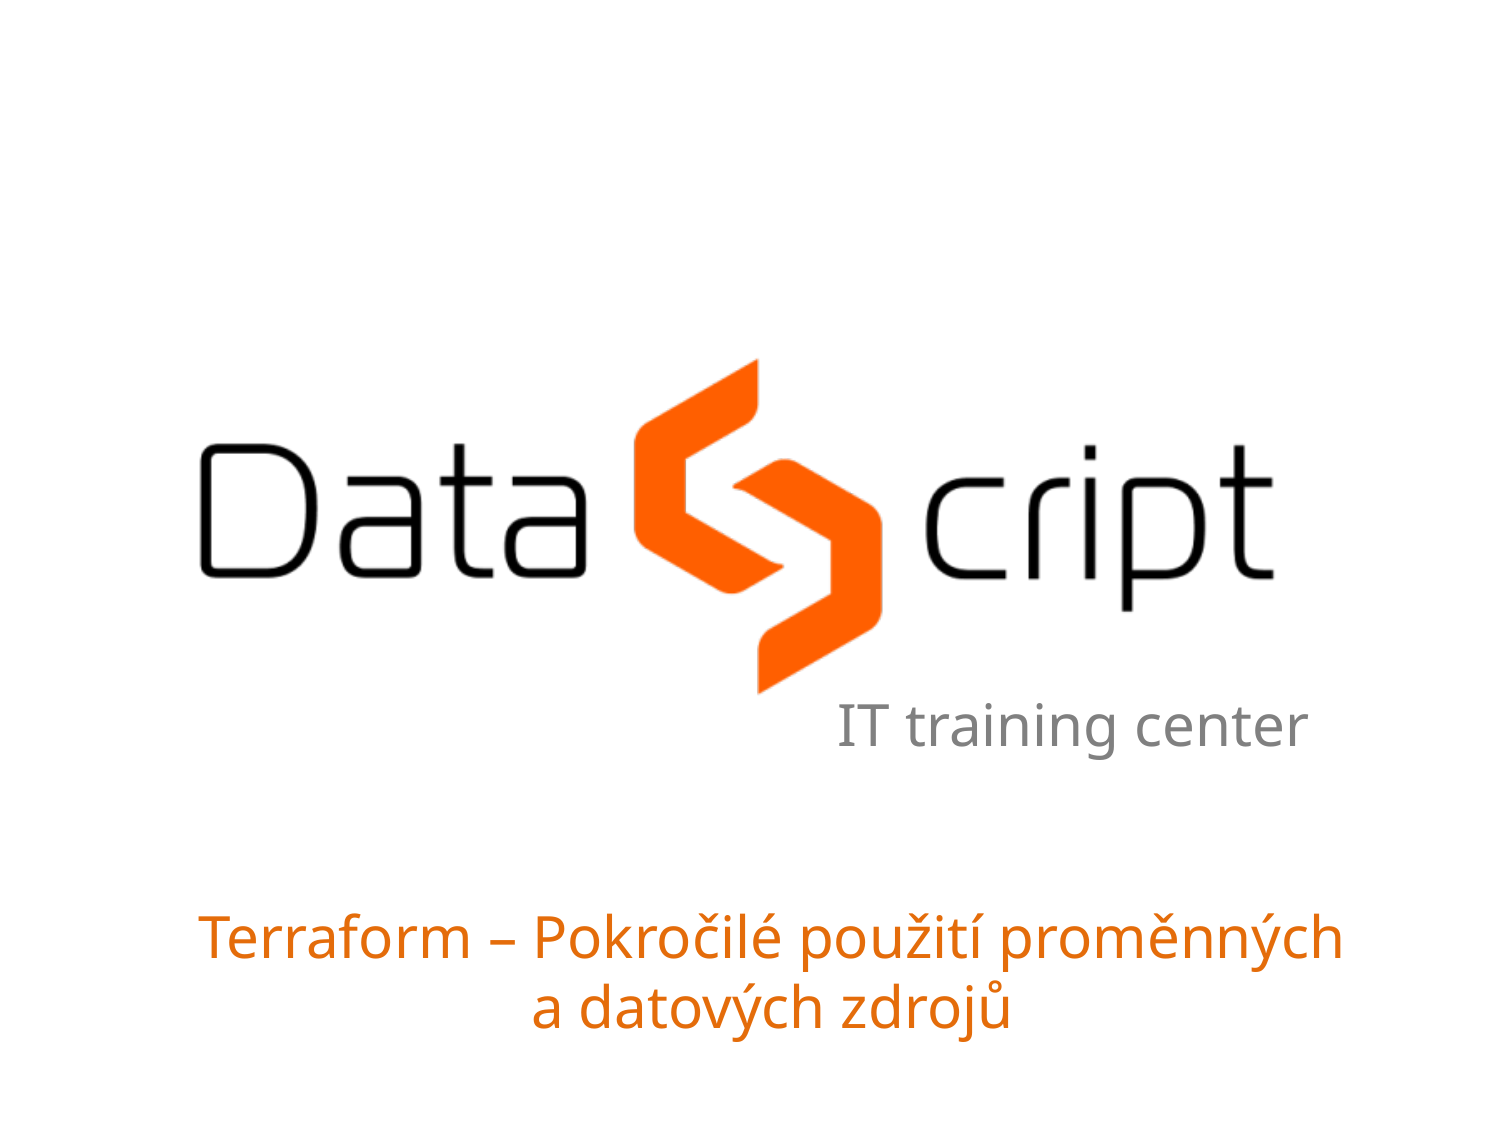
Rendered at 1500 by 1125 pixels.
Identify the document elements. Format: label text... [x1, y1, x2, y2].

picture [0, 156, 1495, 906]
text_box Terraform – Pokročilé použití proměnných a datových zdrojů [182, 915, 1362, 1118]
